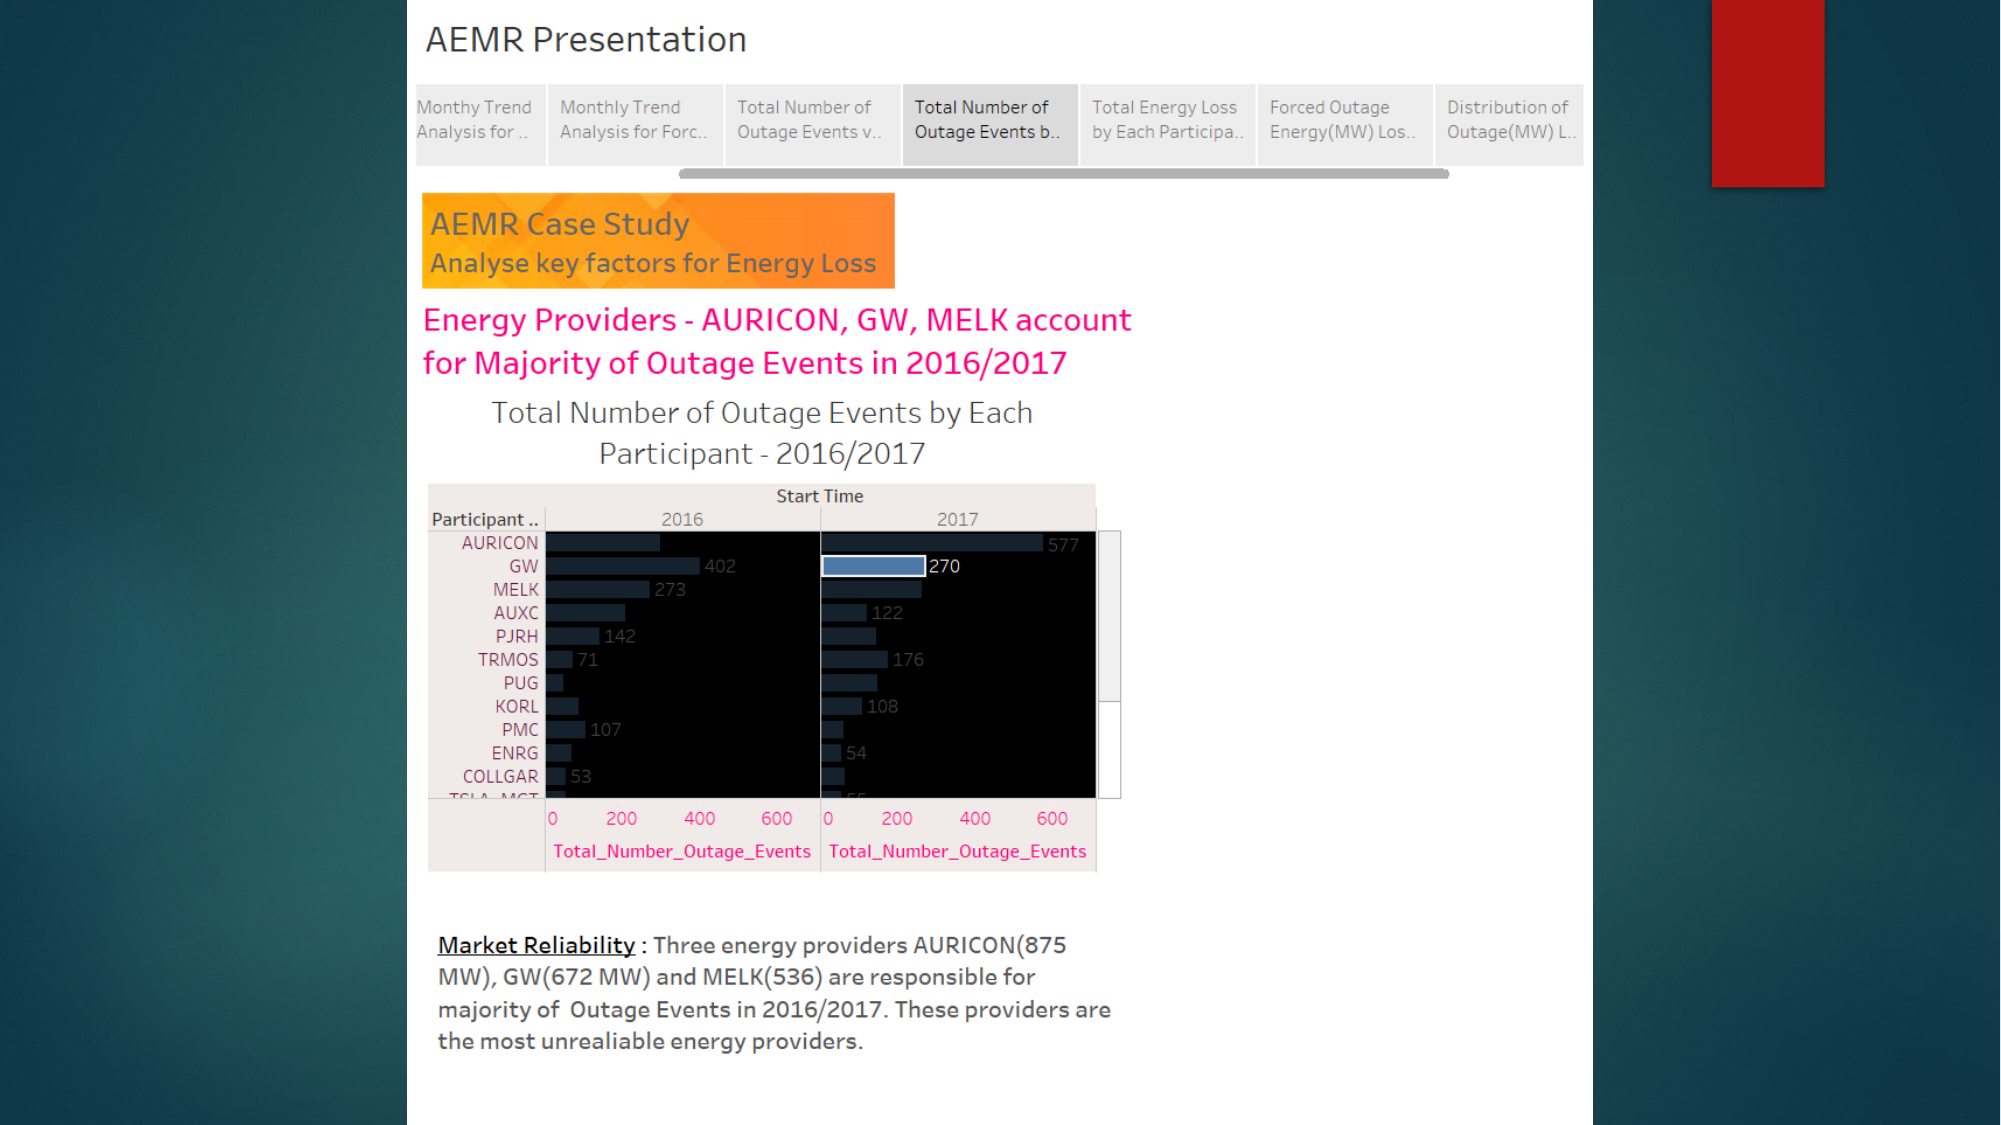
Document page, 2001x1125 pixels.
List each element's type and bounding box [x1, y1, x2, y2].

picture [0, 0, 1594, 1125]
